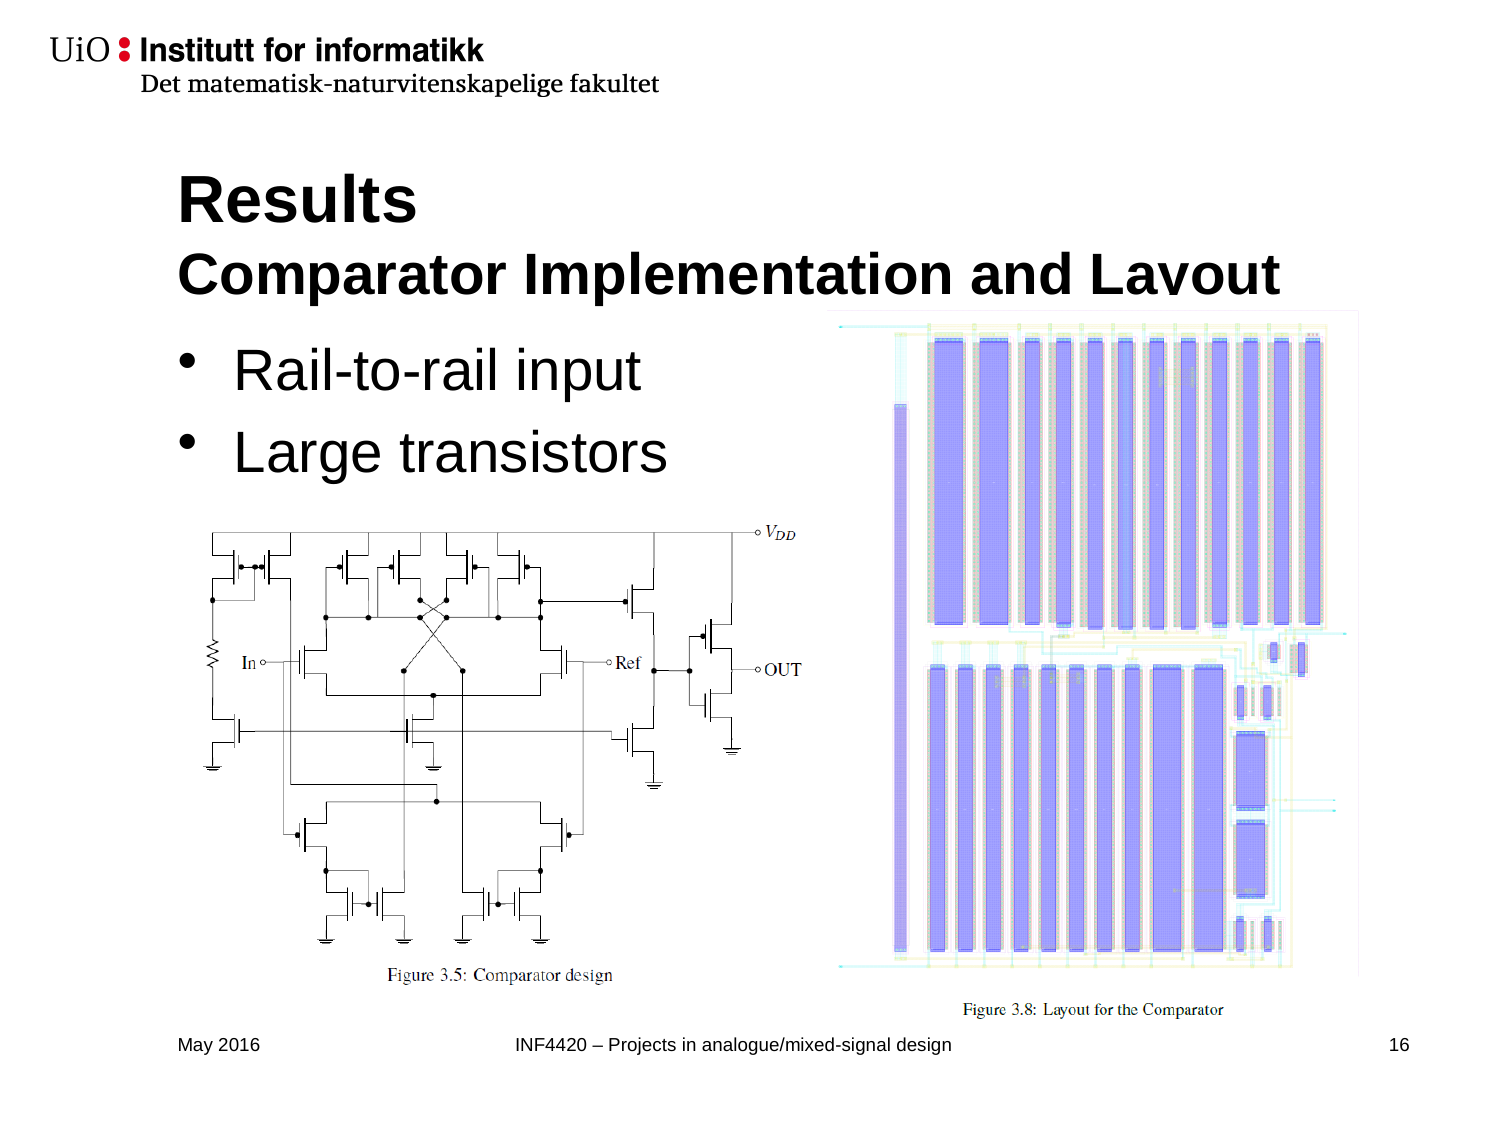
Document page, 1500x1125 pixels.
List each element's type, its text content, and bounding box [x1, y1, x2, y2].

title Results Comparator Implementation and Layout [162, 137, 1426, 326]
list Rail-to-rail input Large transistors [162, 324, 782, 1001]
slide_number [162, 1024, 476, 1101]
picture [807, 295, 1370, 1026]
picture [50, 37, 659, 97]
slide_number 17 [1312, 1024, 1426, 1101]
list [190, 512, 802, 993]
footer INF4420 – Projects in analogue/mixed-signal design [499, 1024, 1288, 1101]
